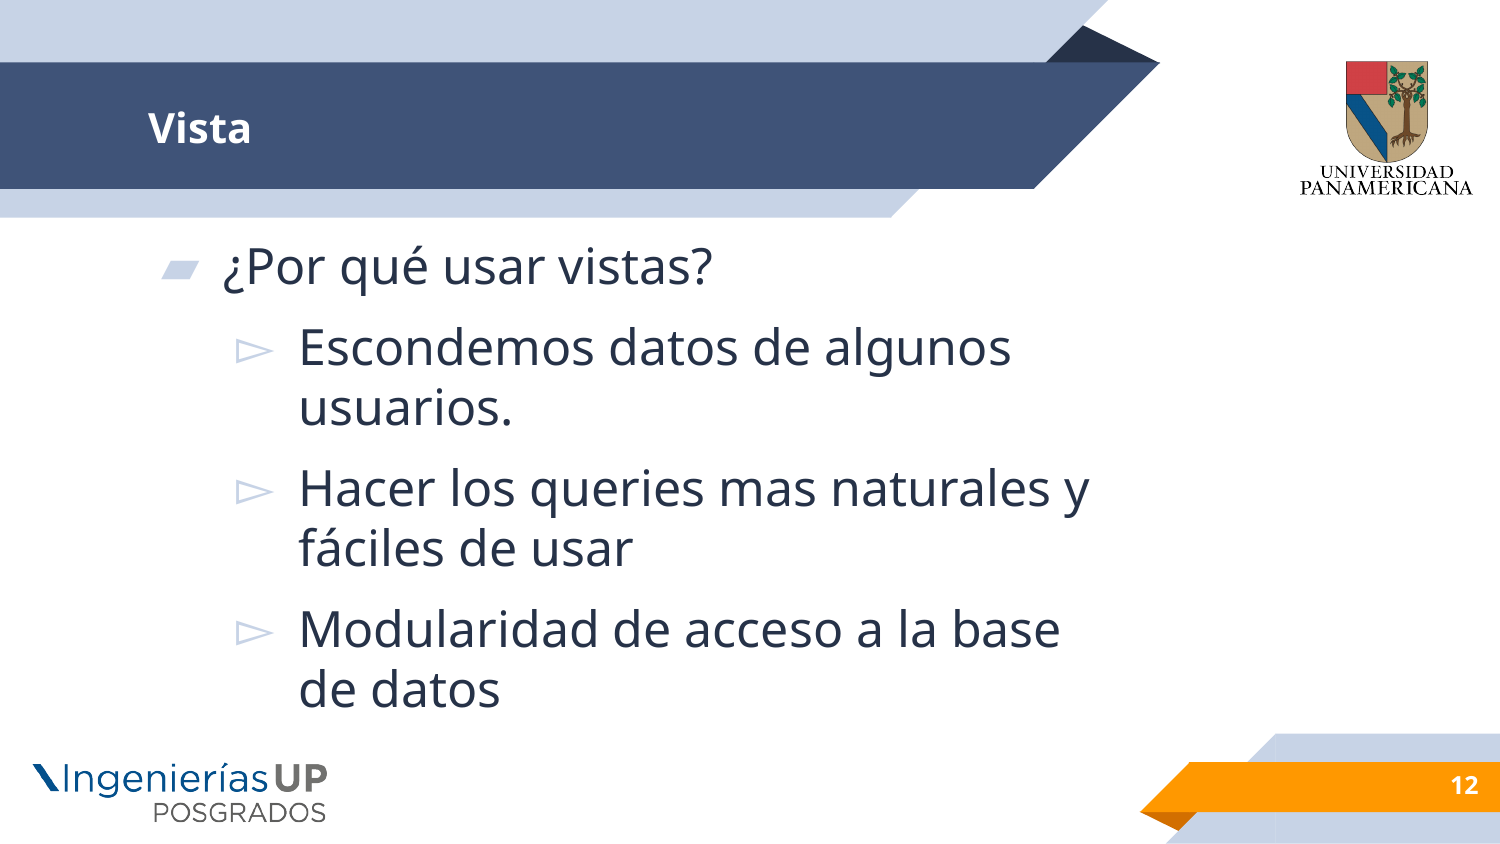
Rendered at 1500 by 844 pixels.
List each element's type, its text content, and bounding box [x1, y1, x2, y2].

title Vista [133, 64, 1035, 190]
picture [1286, 44, 1490, 210]
list ¿Por qué usar vistas? Escondemos datos de algunos usuarios. Hacer los queries mas naturales y fáciles de usar Modularidad de acceso a la base de datos [133, 217, 1140, 734]
picture [15, 737, 344, 844]
slide_number 12 [1249, 760, 1494, 813]
